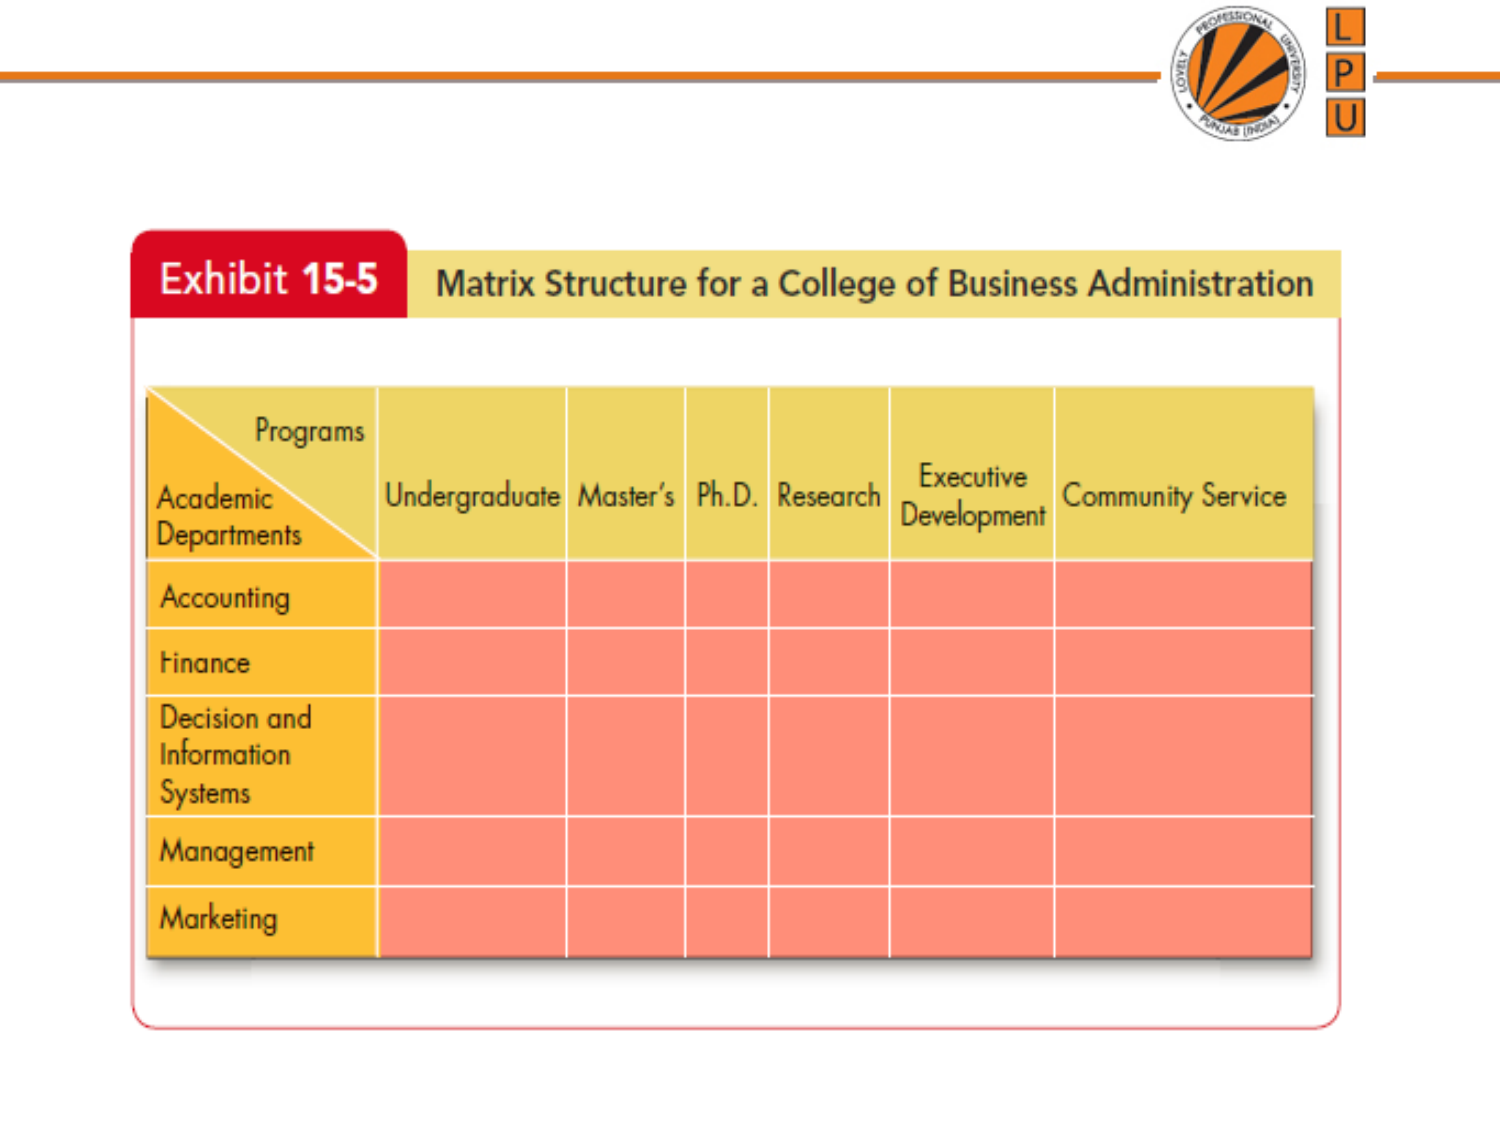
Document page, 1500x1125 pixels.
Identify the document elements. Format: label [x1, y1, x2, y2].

picture [0, 0, 1500, 1125]
list [87, 181, 1366, 1051]
